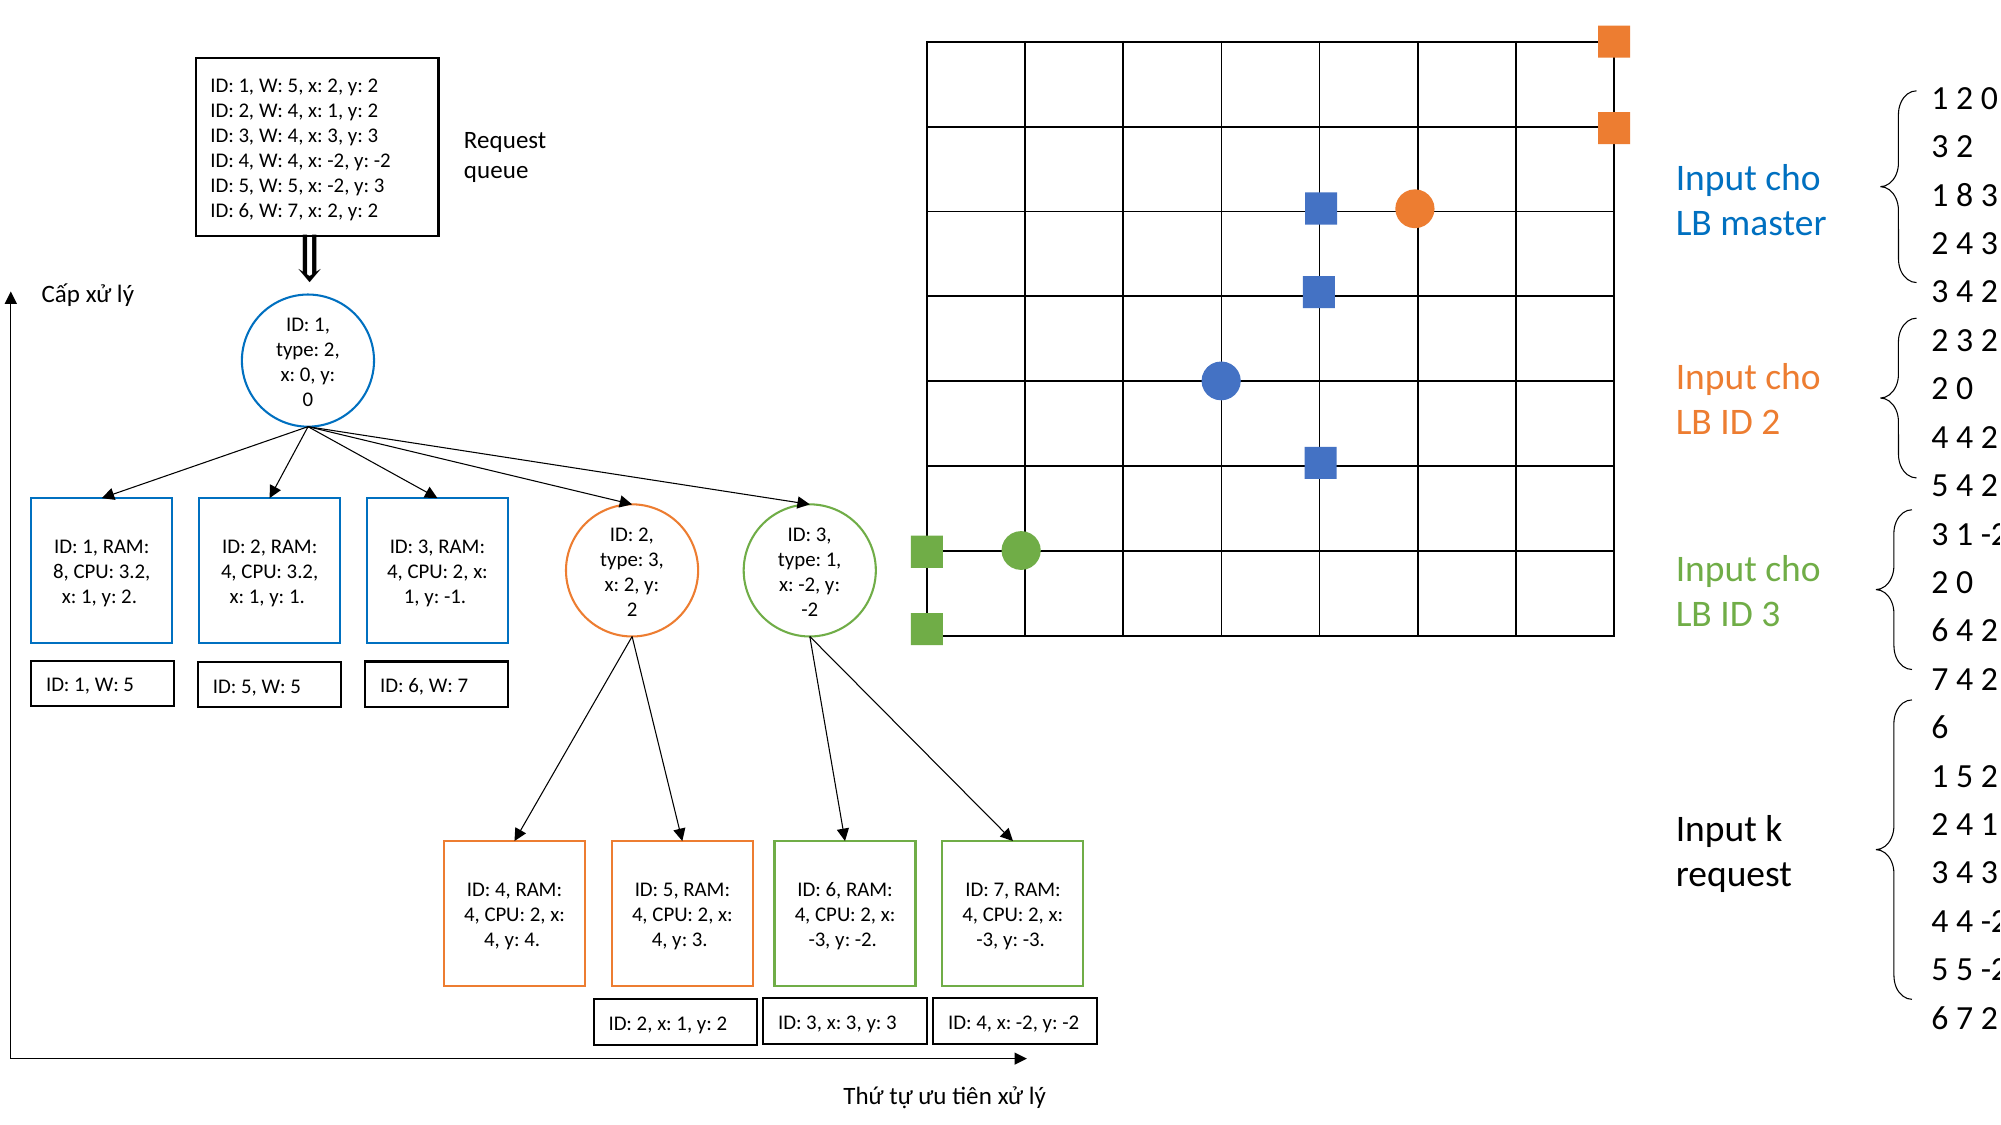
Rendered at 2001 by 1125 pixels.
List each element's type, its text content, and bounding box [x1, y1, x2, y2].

text_box Input cho LB ID 3 [1661, 536, 1864, 642]
table_cell [1517, 297, 1613, 380]
table_cell [1419, 552, 1515, 635]
text_box ID: 2, type: 3, x: 2, y: 2 [564, 505, 700, 636]
text_box ID: 1, W: 5 [30, 660, 175, 707]
table_cell [1222, 297, 1319, 380]
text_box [101, 426, 269, 499]
text_box [1880, 317, 1917, 479]
table_cell [928, 552, 1024, 635]
table_cell [1026, 552, 1122, 635]
text_box ID: 3, x: 3, y: 3 [762, 997, 928, 1045]
table_cell [1222, 467, 1319, 550]
table_cell [1320, 382, 1417, 465]
table_cell [1124, 212, 1221, 295]
text_box ID: 3, type: 1, x: -2, y: -2 [742, 503, 877, 638]
text_box [1304, 446, 1338, 480]
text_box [307, 426, 810, 505]
table_cell [1320, 212, 1417, 295]
table_header [1517, 43, 1613, 126]
table_cell [1026, 212, 1122, 295]
text_box Thứ tự ưu tiên xử lý [828, 1071, 1082, 1117]
text_box [1394, 188, 1436, 230]
text_box [1597, 111, 1631, 145]
table_cell [1124, 382, 1221, 465]
table_cell [1320, 128, 1417, 211]
text_box ID: 1, type: 2, x: 0, y: 0 [240, 293, 376, 426]
table_cell [1026, 382, 1122, 465]
table_cell [1222, 382, 1319, 465]
table_header [1222, 43, 1319, 126]
table_cell [1419, 297, 1515, 380]
text_box Input k request [1661, 796, 1864, 902]
table_cell [928, 212, 1024, 295]
table_header [928, 43, 1024, 126]
text_box ID: 2, RAM: 4, CPU: 3.2, x: 1, y: 1. [198, 499, 341, 644]
text_box [1875, 509, 1913, 671]
table_cell [1124, 128, 1221, 211]
text_box Input cho LB master [1661, 145, 1864, 251]
text_box Request queue [449, 116, 620, 191]
table_cell [1517, 128, 1613, 211]
text_box ID: 4, x: -2, y: -2 [932, 997, 1098, 1045]
table_cell [1517, 212, 1613, 295]
text_box [1304, 191, 1338, 226]
table_cell [1517, 552, 1613, 635]
table_cell [928, 128, 1024, 211]
text_box ID: 5, W: 5 [197, 661, 342, 708]
text_box ID: 3, RAM: 4, CPU: 2, x: 1, y: -1. [366, 505, 509, 644]
table_cell [1419, 128, 1515, 211]
table_cell [1026, 467, 1122, 550]
table_header [1320, 43, 1417, 126]
table_cell [1124, 552, 1221, 635]
table_cell [1517, 467, 1613, 550]
table_cell [928, 467, 1024, 550]
text_box [1880, 90, 1917, 284]
text_box [1200, 360, 1242, 402]
list 1 2 0 0 3 2 1 8 3.2 1 2 2 4 3.2 1 1 3 4 2 1 -1 2 3 2 2 2 0 4 4 2 4 4 5 4 2 4 3 3 1 -2 -2 2 0 6 4 2 -3 -2 7 4 2 -3 -3 6 1 5 2 2 2 4 1 2 3 4 3 3 4 4 -2 -2 5 5 -2 3 6 7 2 2 [1916, 72, 2000, 1048]
table_cell [1320, 467, 1417, 550]
table_header [1026, 43, 1122, 126]
table_cell [928, 382, 1024, 465]
text_box ID: 4, RAM: 4, CPU: 2, x: 4, y: 4. [443, 840, 586, 987]
table_cell [1419, 382, 1515, 465]
text_box [1000, 530, 1042, 571]
table_cell [928, 297, 1024, 380]
text_box ID: 2, x: 1, y: 2 [593, 998, 758, 1046]
table_cell [1026, 297, 1122, 380]
table_header [1419, 43, 1515, 126]
table_cell [1419, 467, 1515, 550]
table_cell [1320, 297, 1417, 380]
text_box ID: 6, RAM: 4, CPU: 2, x: -3, y: -2. [773, 840, 917, 987]
table_cell [1222, 212, 1319, 295]
text_box [1302, 275, 1336, 309]
text_box ID: 5, RAM: 4, CPU: 2, x: 4, y: 3. [611, 840, 754, 987]
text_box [632, 636, 683, 841]
table_cell [1026, 128, 1122, 211]
text_box ID: 7, RAM: 4, CPU: 2, x: -3, y: -3. [941, 840, 1084, 987]
text_box ID: 6, W: 7 [364, 660, 509, 708]
table_cell [1222, 128, 1319, 211]
text_box [1875, 699, 1913, 1000]
table_cell [1124, 297, 1221, 380]
text_box Cấp xử lý [26, 269, 168, 315]
text_box ID: 1, W: 5, x: 2, y: 2 ID: 2, W: 4, x: 1, y: 2 ID: 3, W: 4, x: 3, y: 3 ID: 4, W: 4, x: -2, y: -2 ID: 5, W: 5, x: -2, y: 3 ID: 6, W: 7, x: 2, y: 2 [195, 57, 440, 237]
text_box [910, 612, 944, 636]
text_box [910, 535, 944, 569]
table_cell [1320, 552, 1417, 635]
table_cell [1124, 467, 1221, 550]
text_box Input cho LB ID 2 [1661, 345, 1864, 450]
table_header [1124, 43, 1221, 126]
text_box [514, 636, 632, 841]
text_box ID: 1, RAM: 8, CPU: 3.2, x: 1, y: 2. [30, 497, 173, 644]
table_cell [1517, 382, 1613, 465]
table_cell [1419, 212, 1515, 295]
table_cell [1222, 552, 1319, 635]
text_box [269, 426, 307, 499]
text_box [809, 636, 1013, 841]
text_box [1597, 25, 1631, 59]
